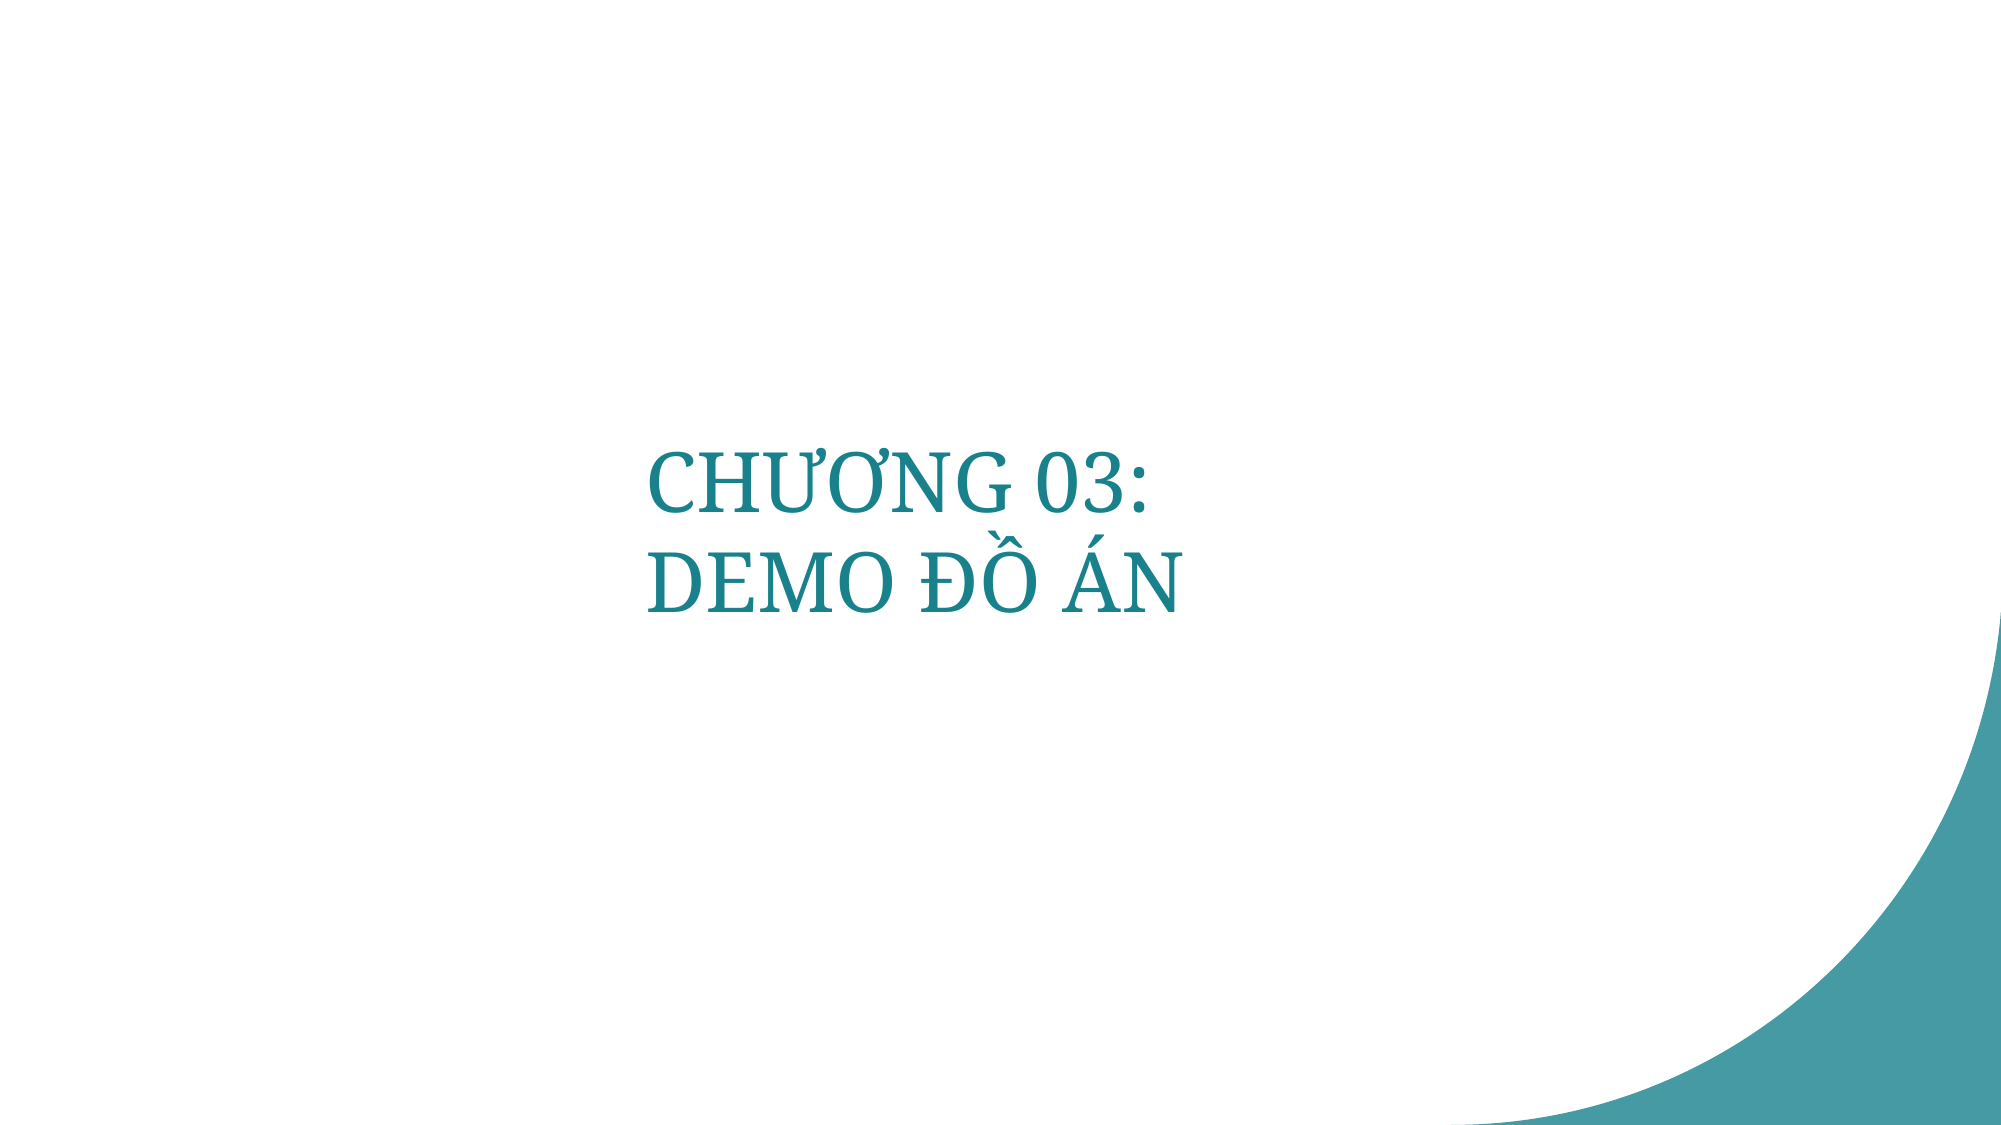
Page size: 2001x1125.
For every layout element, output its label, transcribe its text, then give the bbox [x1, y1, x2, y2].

title CHƯƠNG 03: DEMO ĐỒ ÁN [330, 420, 1699, 638]
